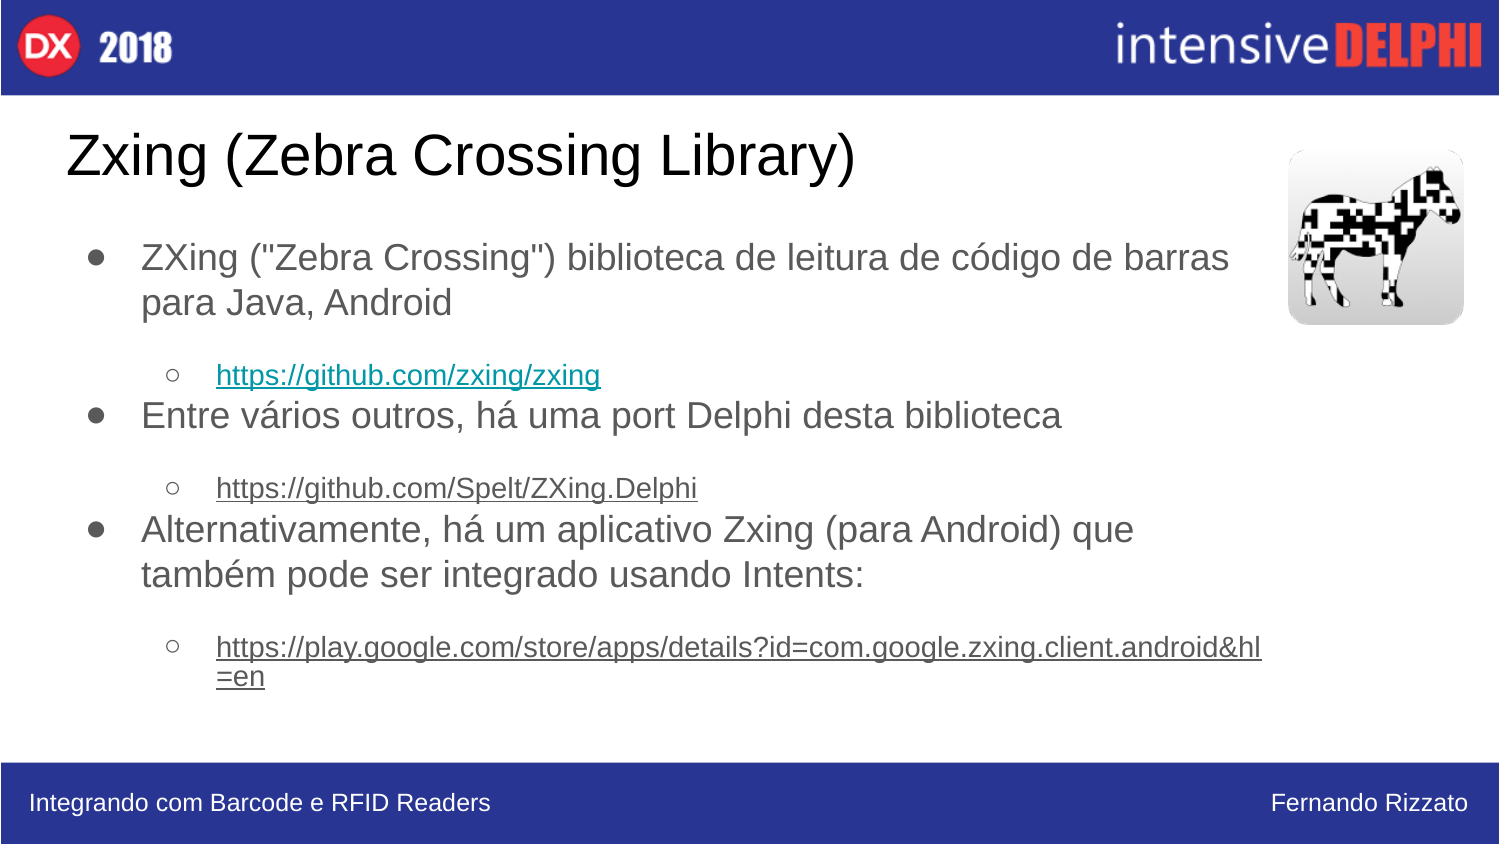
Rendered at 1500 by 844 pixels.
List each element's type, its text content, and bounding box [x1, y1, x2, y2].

list ZXing ("Zebra Crossing") biblioteca de leitura de código de barras para Java, Android https://github.com/zxing/zxing Entre vários outros, há uma port Delphi desta biblioteca https://github.com/Spelt/ZXing.Delphi Alternativamente, há um aplicativo Zxing (para Android) que também pode ser integrado usando Intents: https://play.google.com/store/apps/details?id=com.google.zxing.client.android&hl=en [51, 218, 1289, 750]
picture [1, 0, 1499, 844]
title Zxing (Zebra Crossing Library) [51, 102, 1449, 197]
